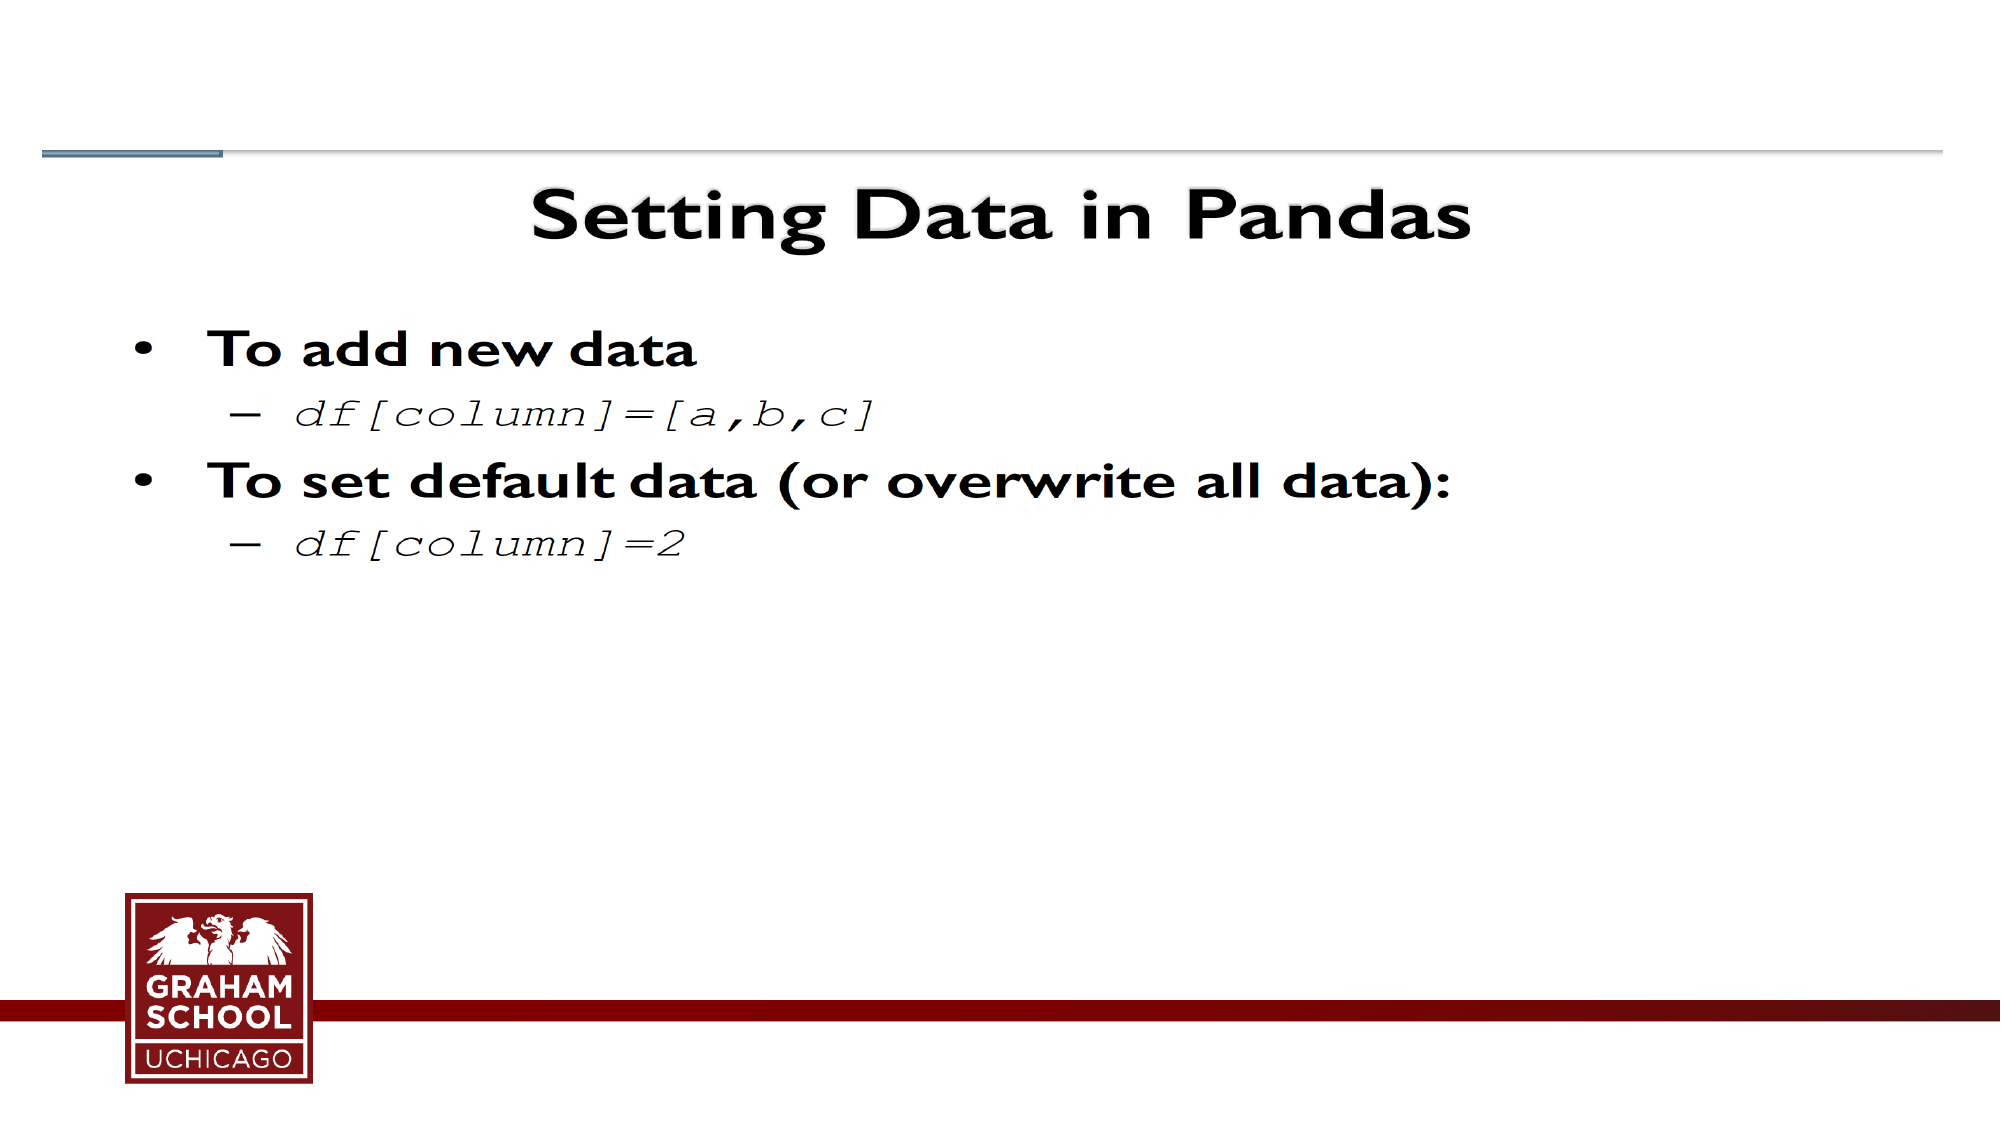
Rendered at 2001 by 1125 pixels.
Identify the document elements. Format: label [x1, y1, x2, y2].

list [42, 44, 1943, 850]
picture [0, 0, 2000, 1125]
